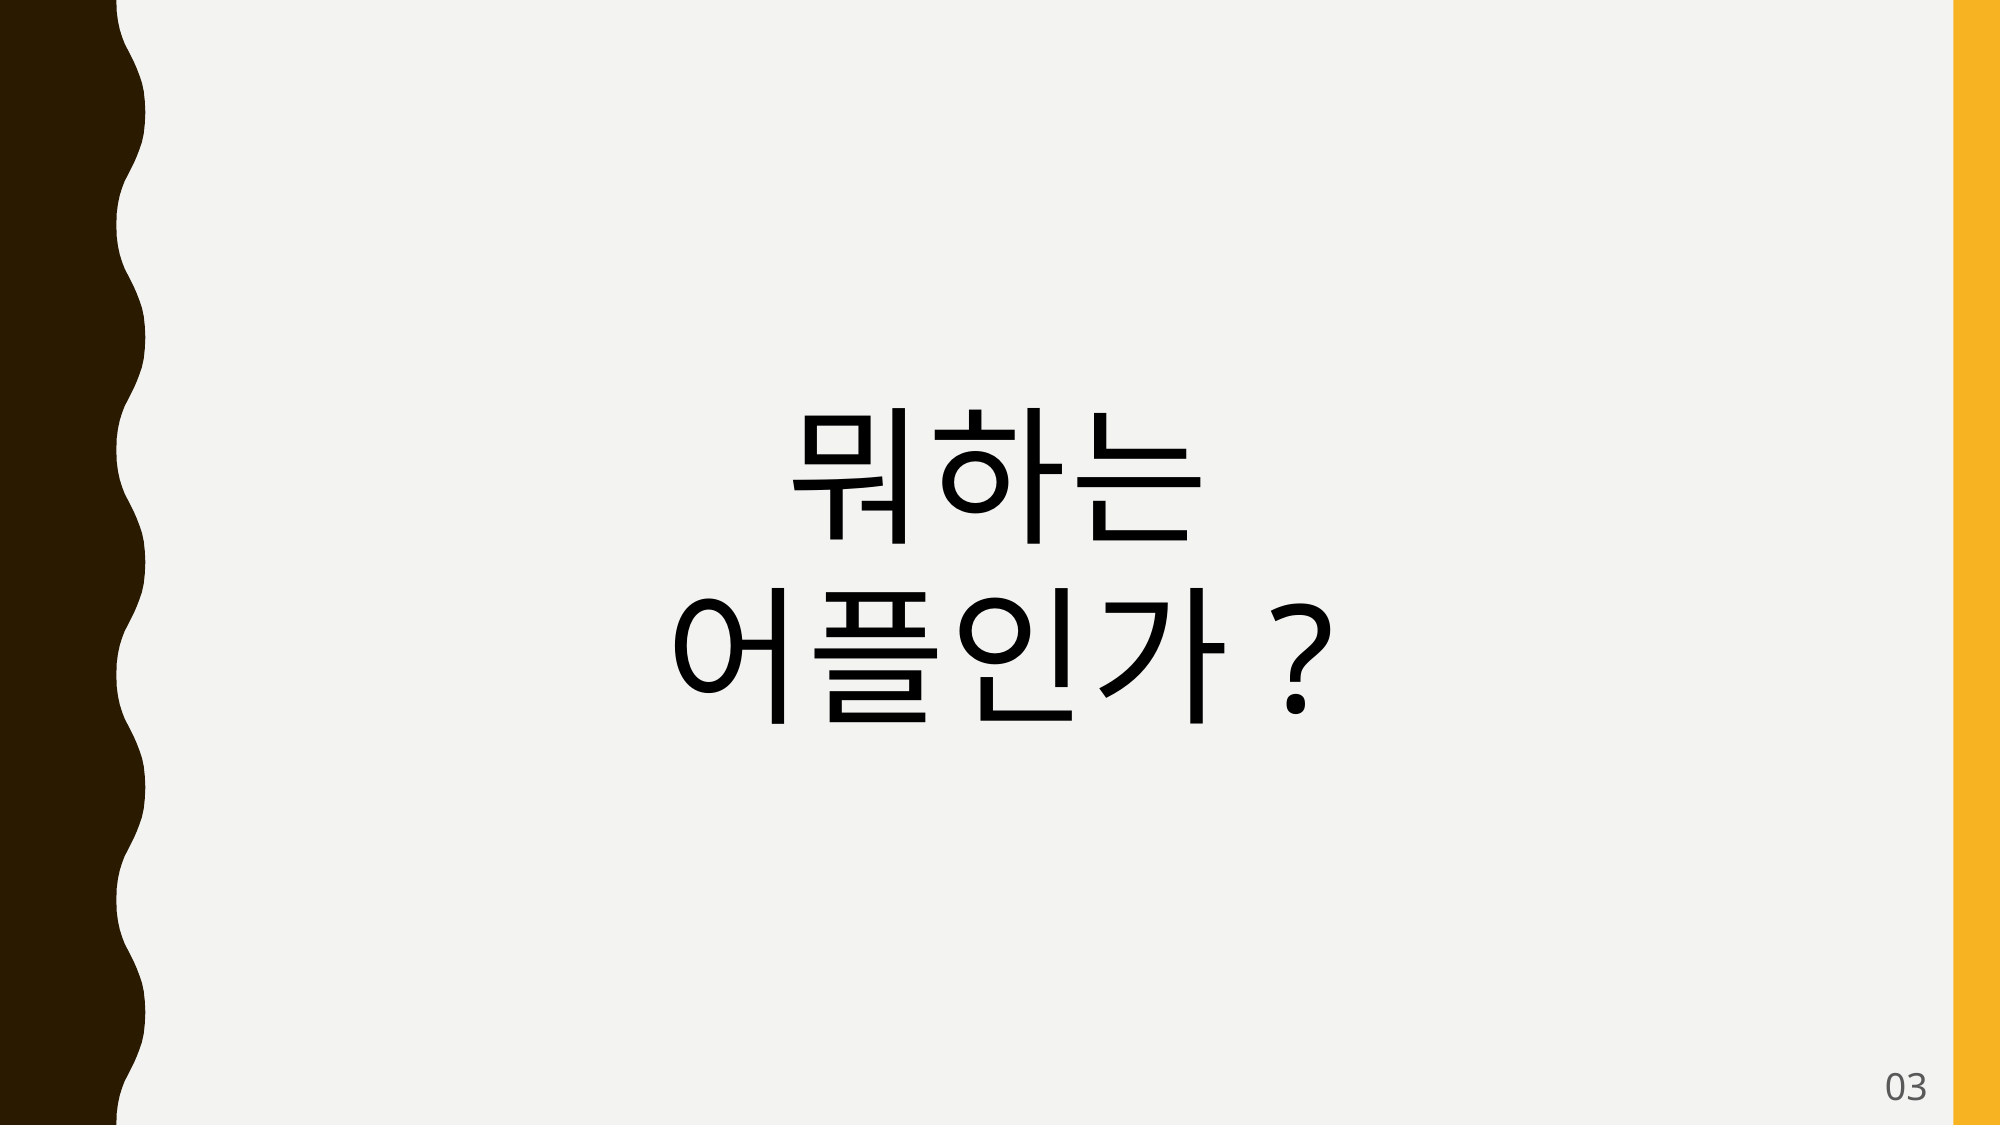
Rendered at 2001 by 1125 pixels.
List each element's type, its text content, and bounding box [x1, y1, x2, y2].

text_box 03 [1869, 1055, 1943, 1116]
title 뭐하는 어플인가? [165, 312, 1835, 813]
